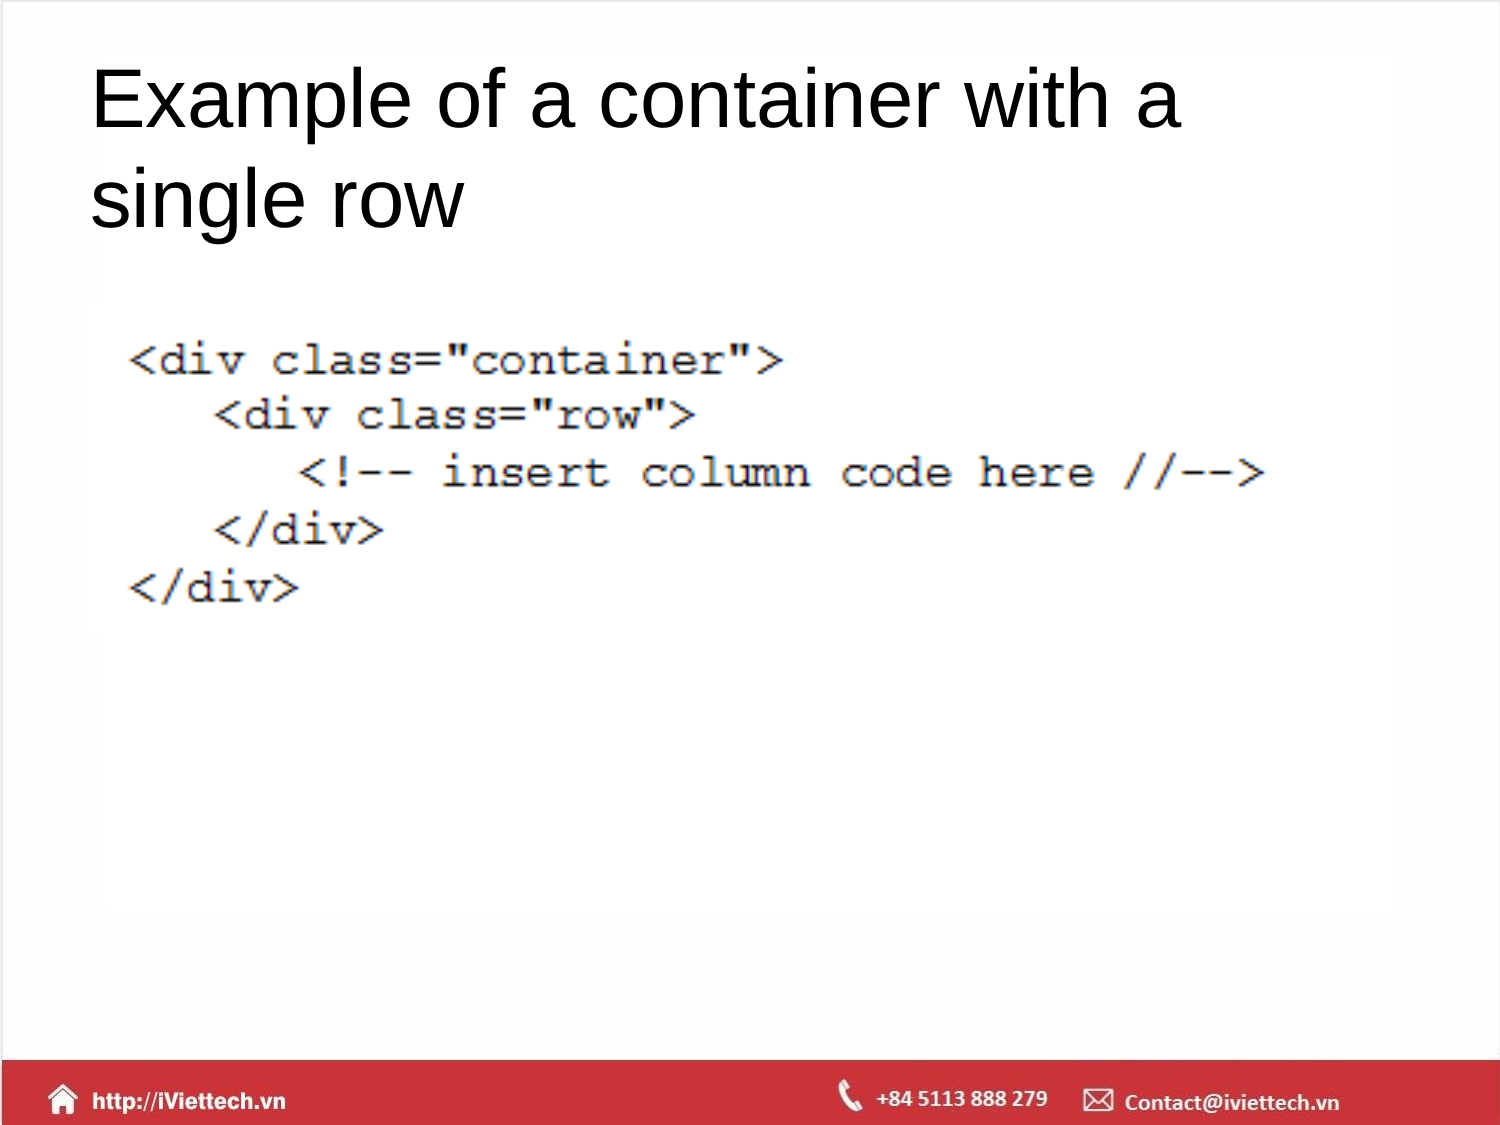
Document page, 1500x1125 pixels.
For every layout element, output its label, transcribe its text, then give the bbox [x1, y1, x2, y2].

title Example of a container with a single row [75, 50, 1425, 238]
picture [0, 0, 1500, 1125]
